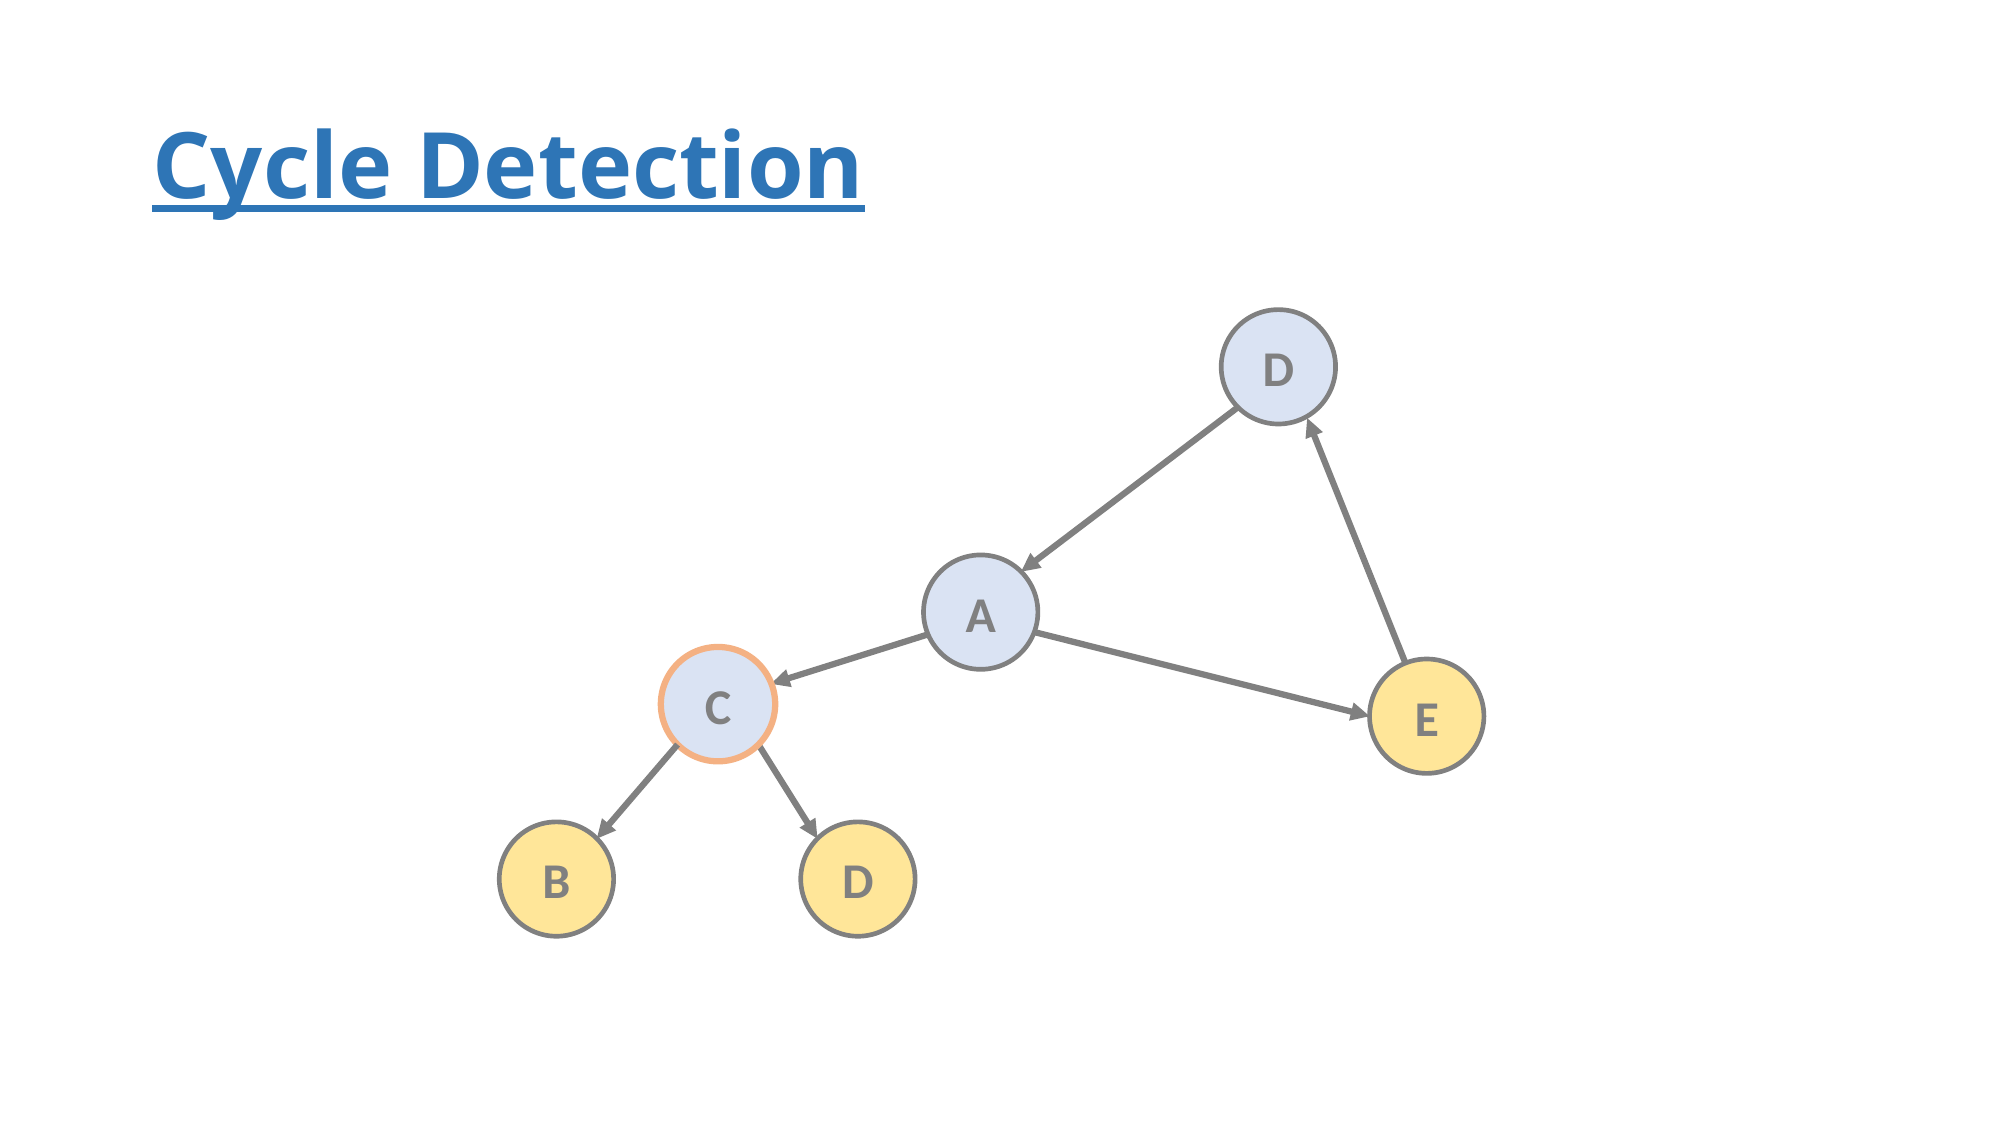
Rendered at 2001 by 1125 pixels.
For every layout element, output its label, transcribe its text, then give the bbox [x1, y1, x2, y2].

text_box B [498, 820, 615, 938]
text_box C [659, 645, 777, 763]
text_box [758, 744, 818, 839]
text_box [1021, 407, 1238, 572]
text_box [596, 744, 678, 839]
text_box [1307, 418, 1427, 717]
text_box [770, 619, 976, 684]
text_box E [1368, 657, 1485, 775]
text_box A [922, 553, 1039, 671]
text_box D [1220, 308, 1337, 426]
text_box D [799, 820, 917, 938]
title Cycle Detection [137, 59, 1863, 278]
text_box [983, 619, 1307, 717]
